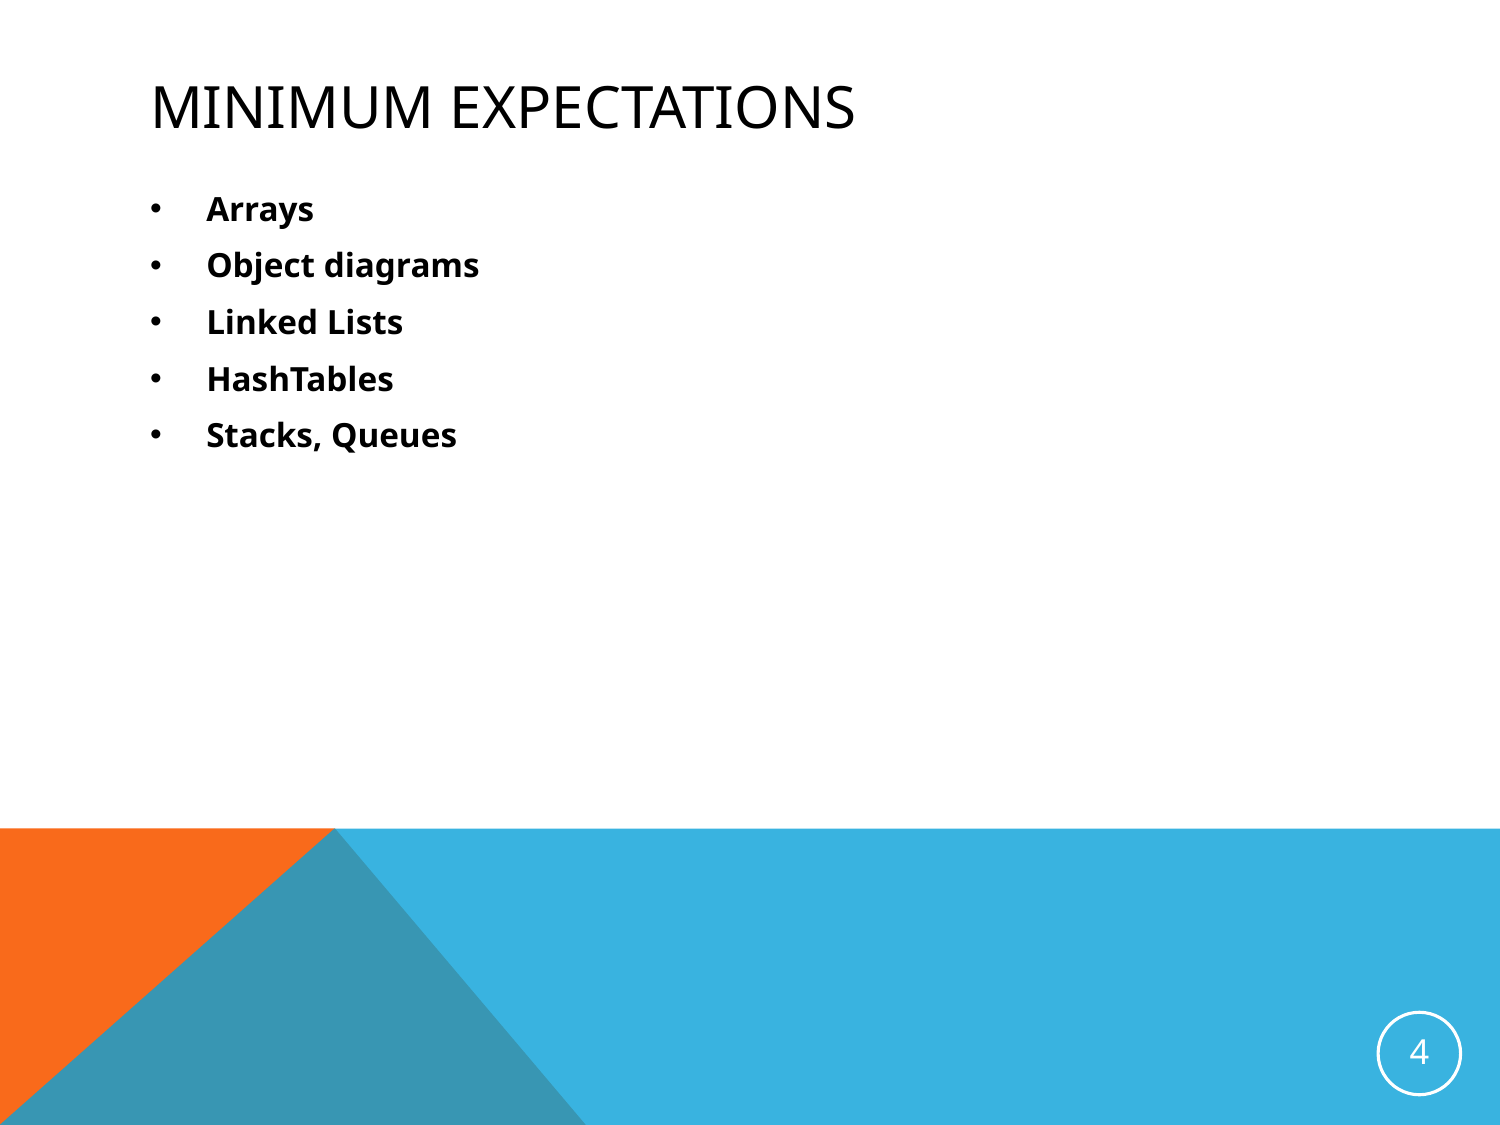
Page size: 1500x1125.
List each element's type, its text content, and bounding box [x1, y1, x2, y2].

list Arrays Object diagrams Linked Lists HashTables Stacks, Queues [135, 180, 1369, 768]
title Minimum expectations [135, 60, 1369, 150]
slide_number 4 [1376, 1010, 1463, 1097]
